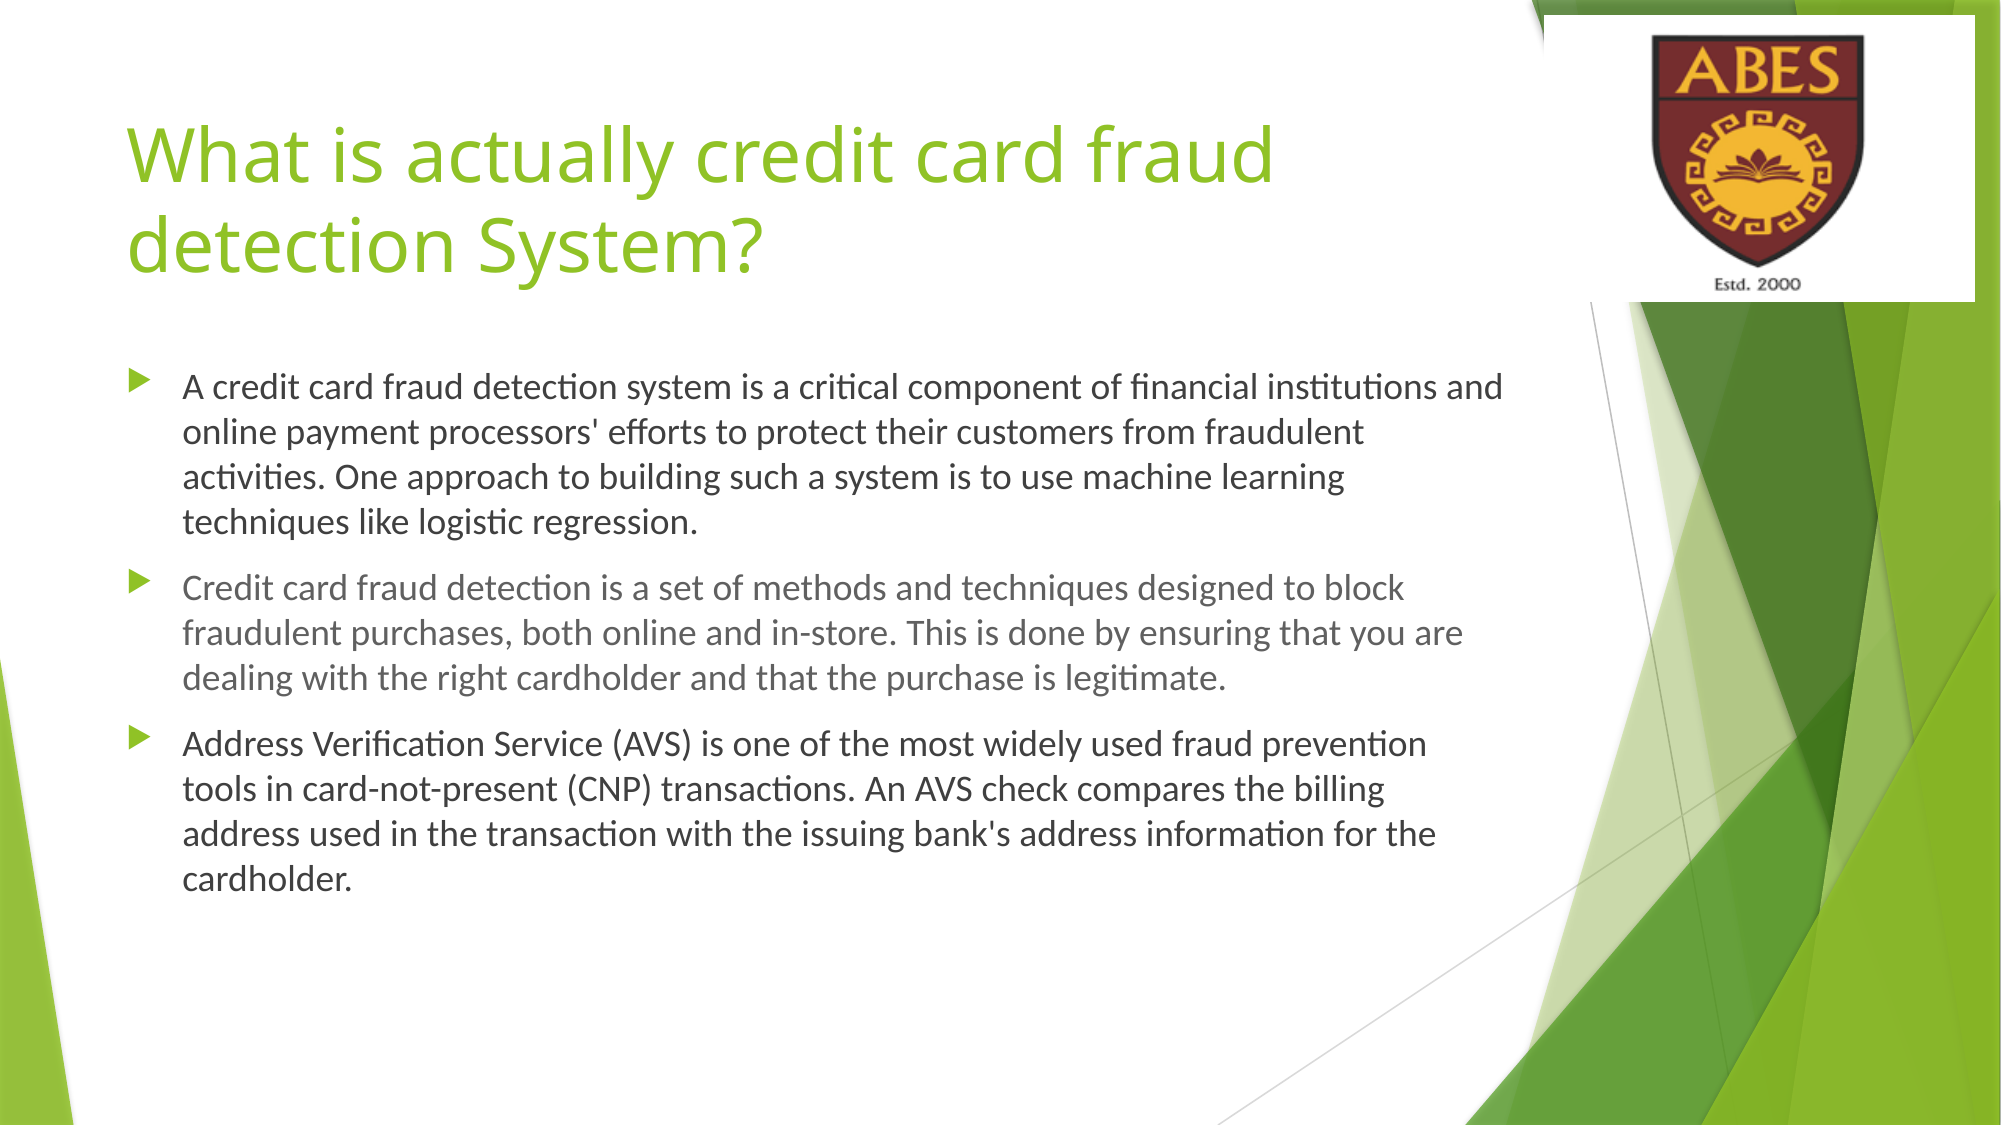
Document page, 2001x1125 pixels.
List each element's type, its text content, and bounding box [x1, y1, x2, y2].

picture [1544, 14, 1975, 302]
title What is actually credit card fraud detection System? [111, 99, 1522, 317]
list A credit card fraud detection system is a critical component of financial institutions and online payment processors' efforts to protect their customers from fraudulent activities. One approach to building such a system is to use machine learning techniques like logistic regression. Credit card fraud detection is a set of methods and techniques designed to block fraudulent purchases, both online and in-store. This is done by ensuring that you are dealing with the right cardholder and that the purchase is legitimate. Address Verification Service (AVS) is one of the most widely used fraud prevention tools in card-not-present (CNP) transactions. An AVS check compares the billing address used in the transaction with the issuing bank's address information for the cardholder. [111, 354, 1522, 992]
